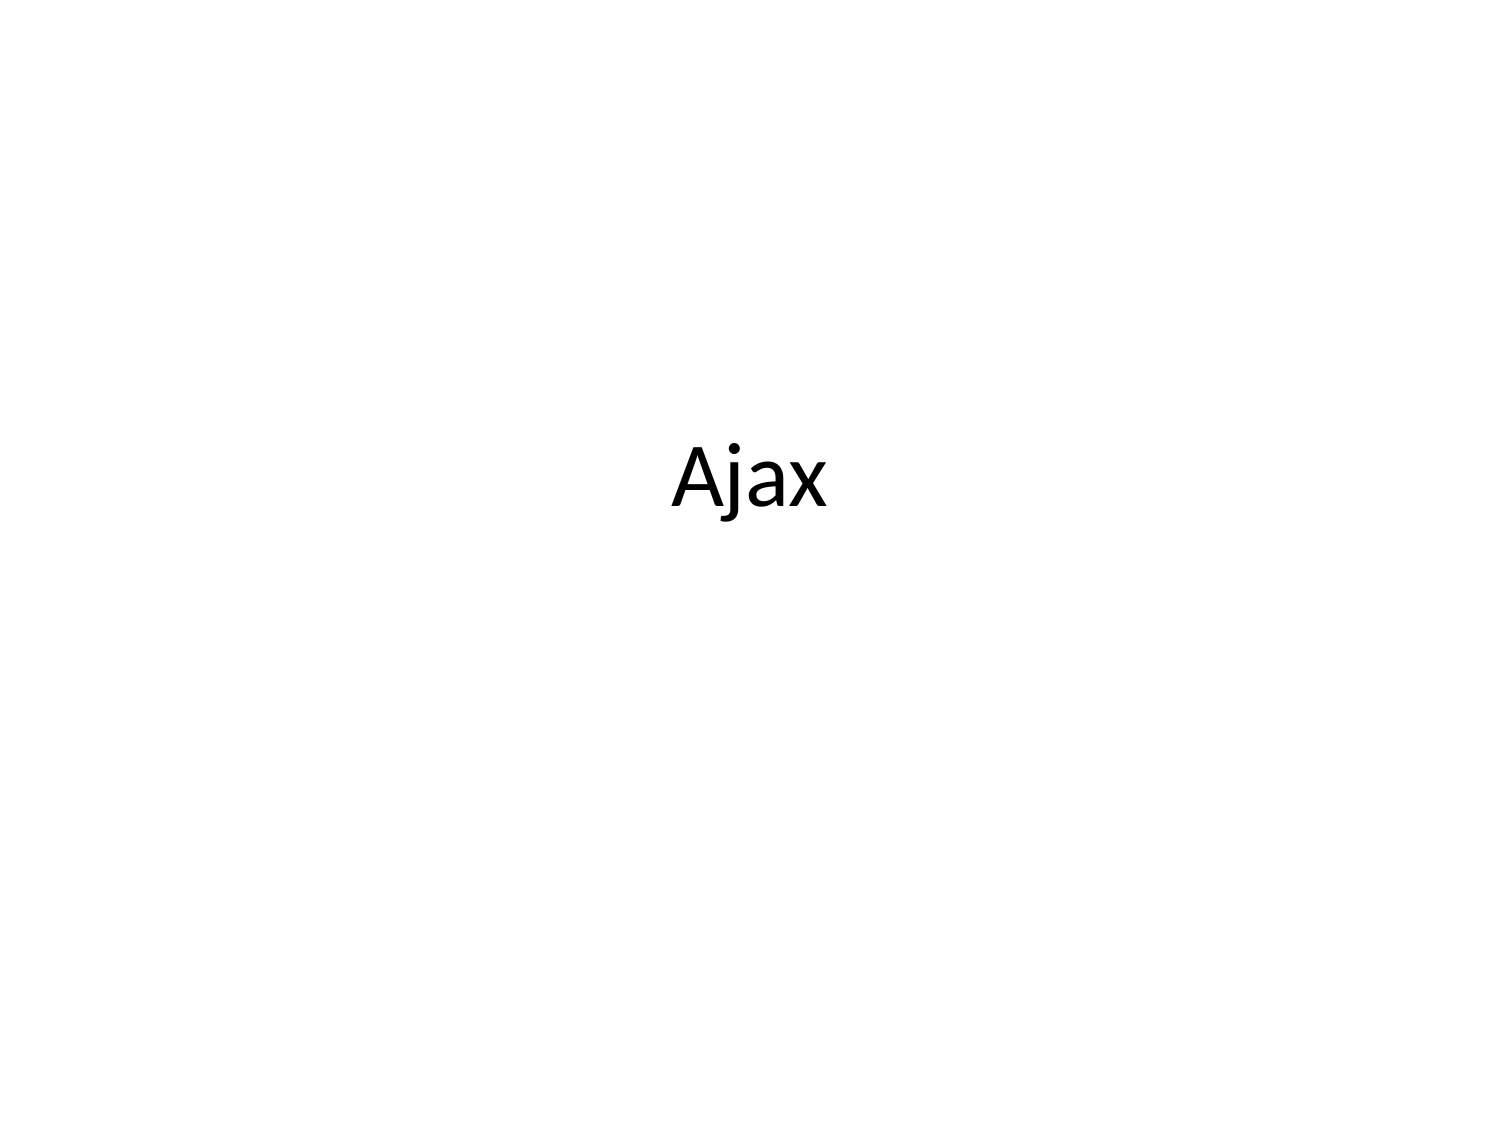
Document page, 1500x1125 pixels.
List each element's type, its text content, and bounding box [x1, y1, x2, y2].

title Ajax [112, 349, 1388, 591]
